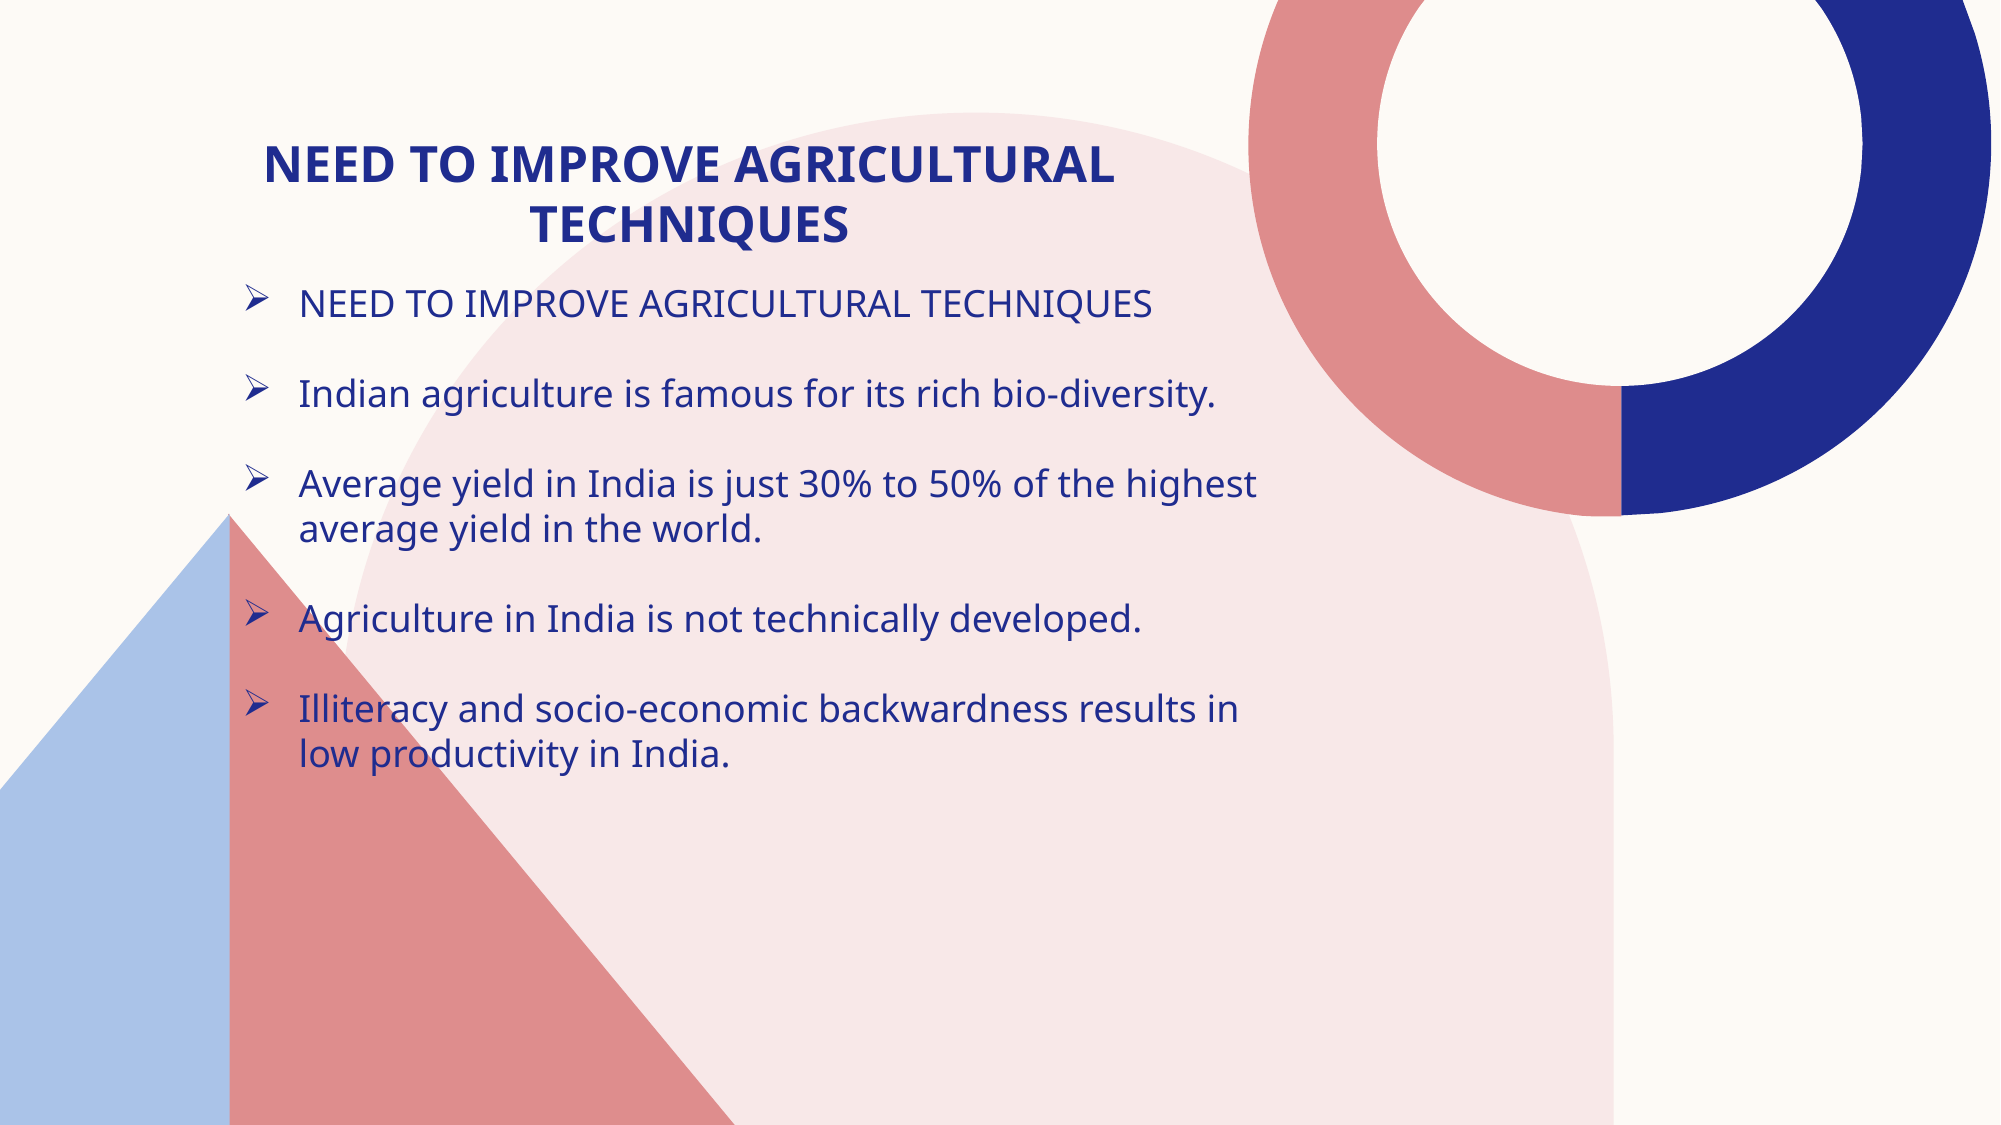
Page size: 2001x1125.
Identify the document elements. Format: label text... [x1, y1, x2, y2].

title NEED TO IMPROVE AGRICULTURAL TECHNIQUES [164, 125, 1215, 252]
list NEED TO IMPROVE AGRICULTURAL TECHNIQUES Indian agriculture is famous for its rich bio-diversity. Average yield in India is just 30% to 50% of the highest average yield in the world. Agriculture in India is not technically developed. Illiteracy and socio-economic backwardness results in low productivity in India. [242, 279, 1293, 364]
